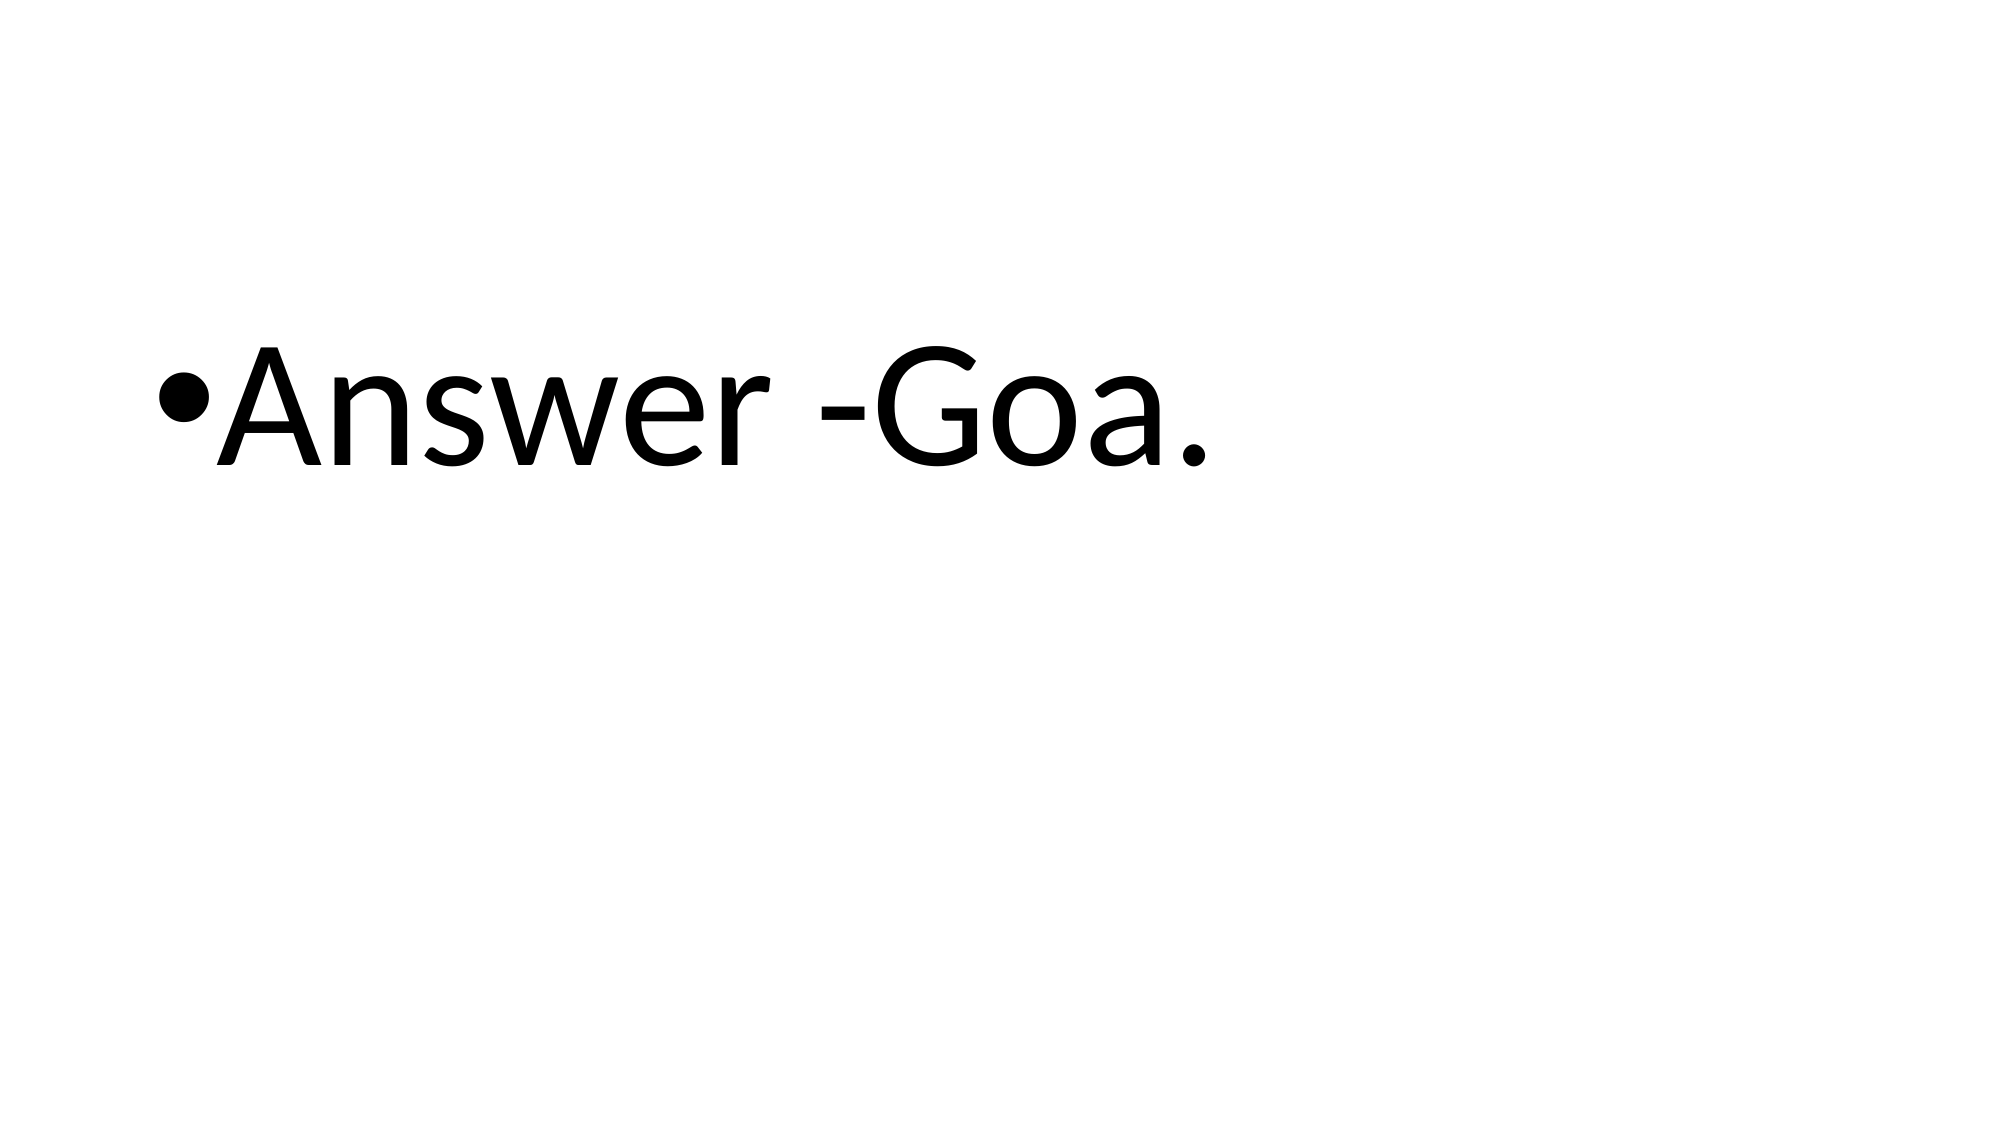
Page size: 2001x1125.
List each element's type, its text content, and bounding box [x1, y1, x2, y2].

list Answer -Goa. [137, 299, 1863, 1014]
